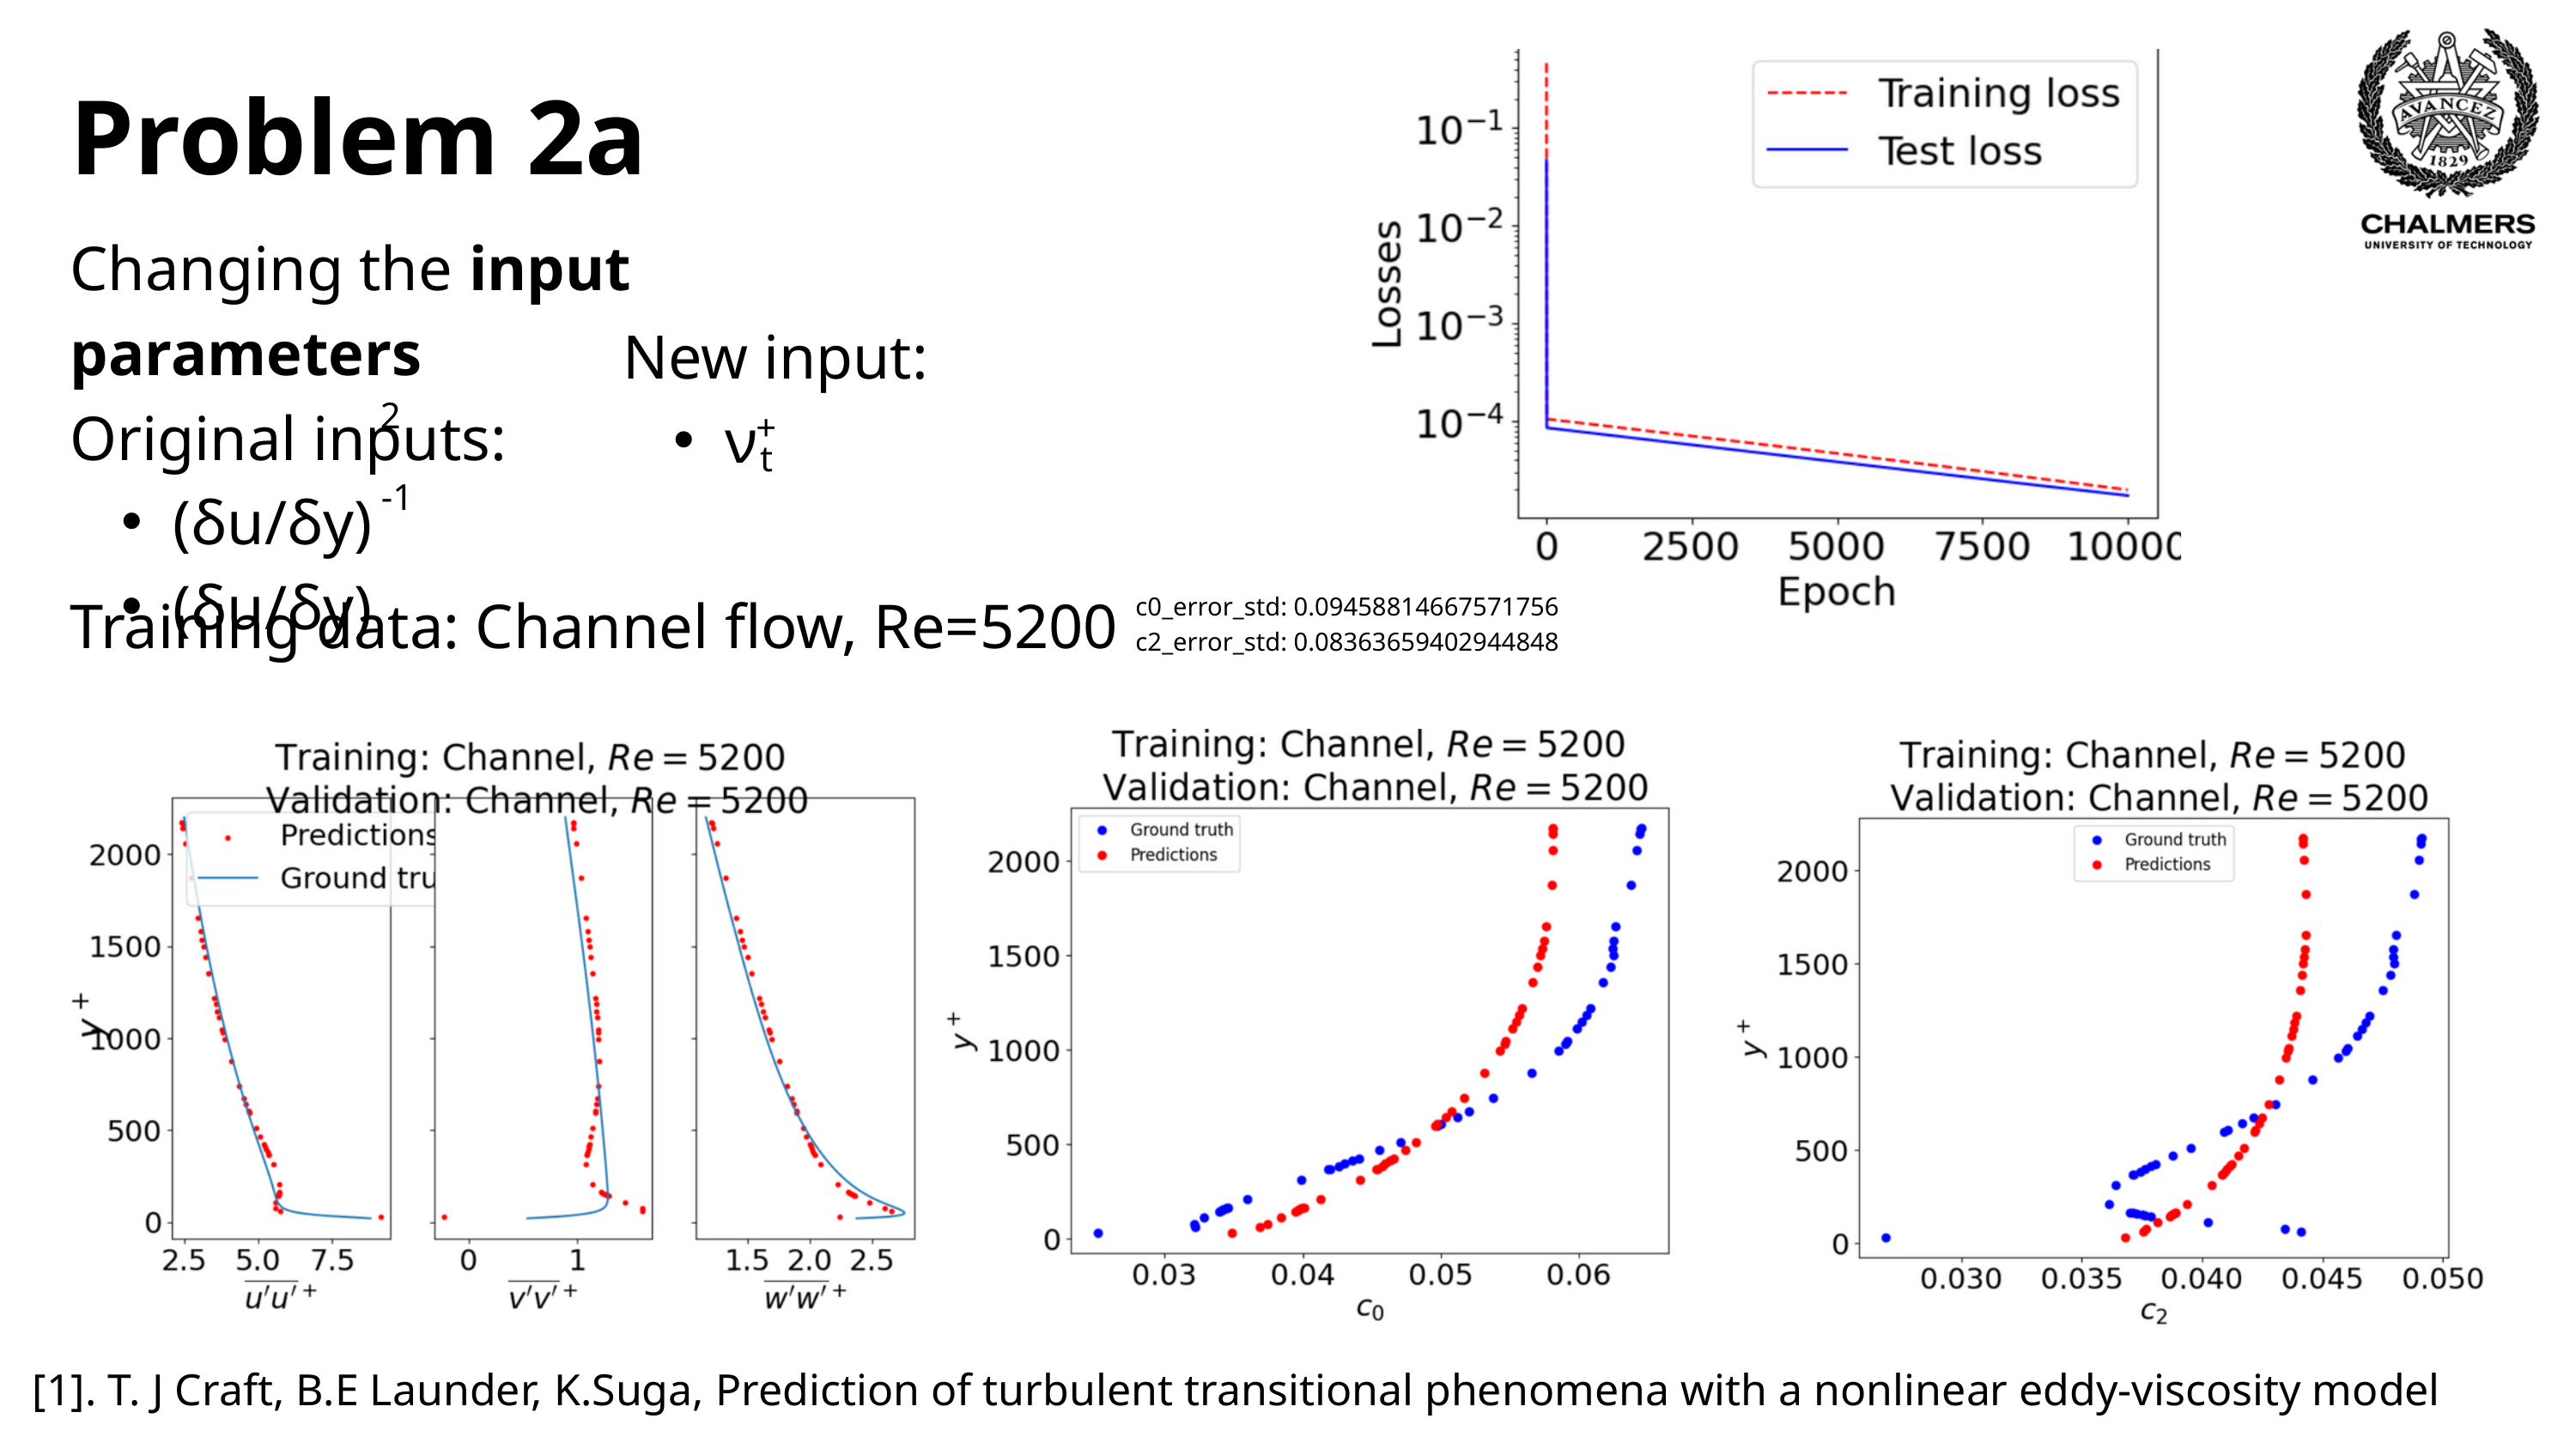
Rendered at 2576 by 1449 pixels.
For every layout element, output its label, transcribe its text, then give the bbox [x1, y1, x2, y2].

text_box [48, 732, 918, 1322]
text_box [1]. T. J Craft, B.E Launder, K.Suga, Prediction of turbulent transitional phenomena with a nonlinear eddy-viscosity model [0, 1354, 2525, 1415]
text_box [1710, 732, 2496, 1331]
text_box [918, 729, 1710, 1326]
text_box Problem 2a [70, 52, 1176, 196]
text_box Training data: Channel flow, Re=5200 [70, 575, 1212, 660]
text_box [1357, 49, 2182, 621]
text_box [70, 225, 1541, 552]
text_box c0_error_std: 0.09458814667571756 c2_error_std: 0.08363659402944848 [1135, 585, 1635, 726]
text_box [2354, 27, 2543, 255]
